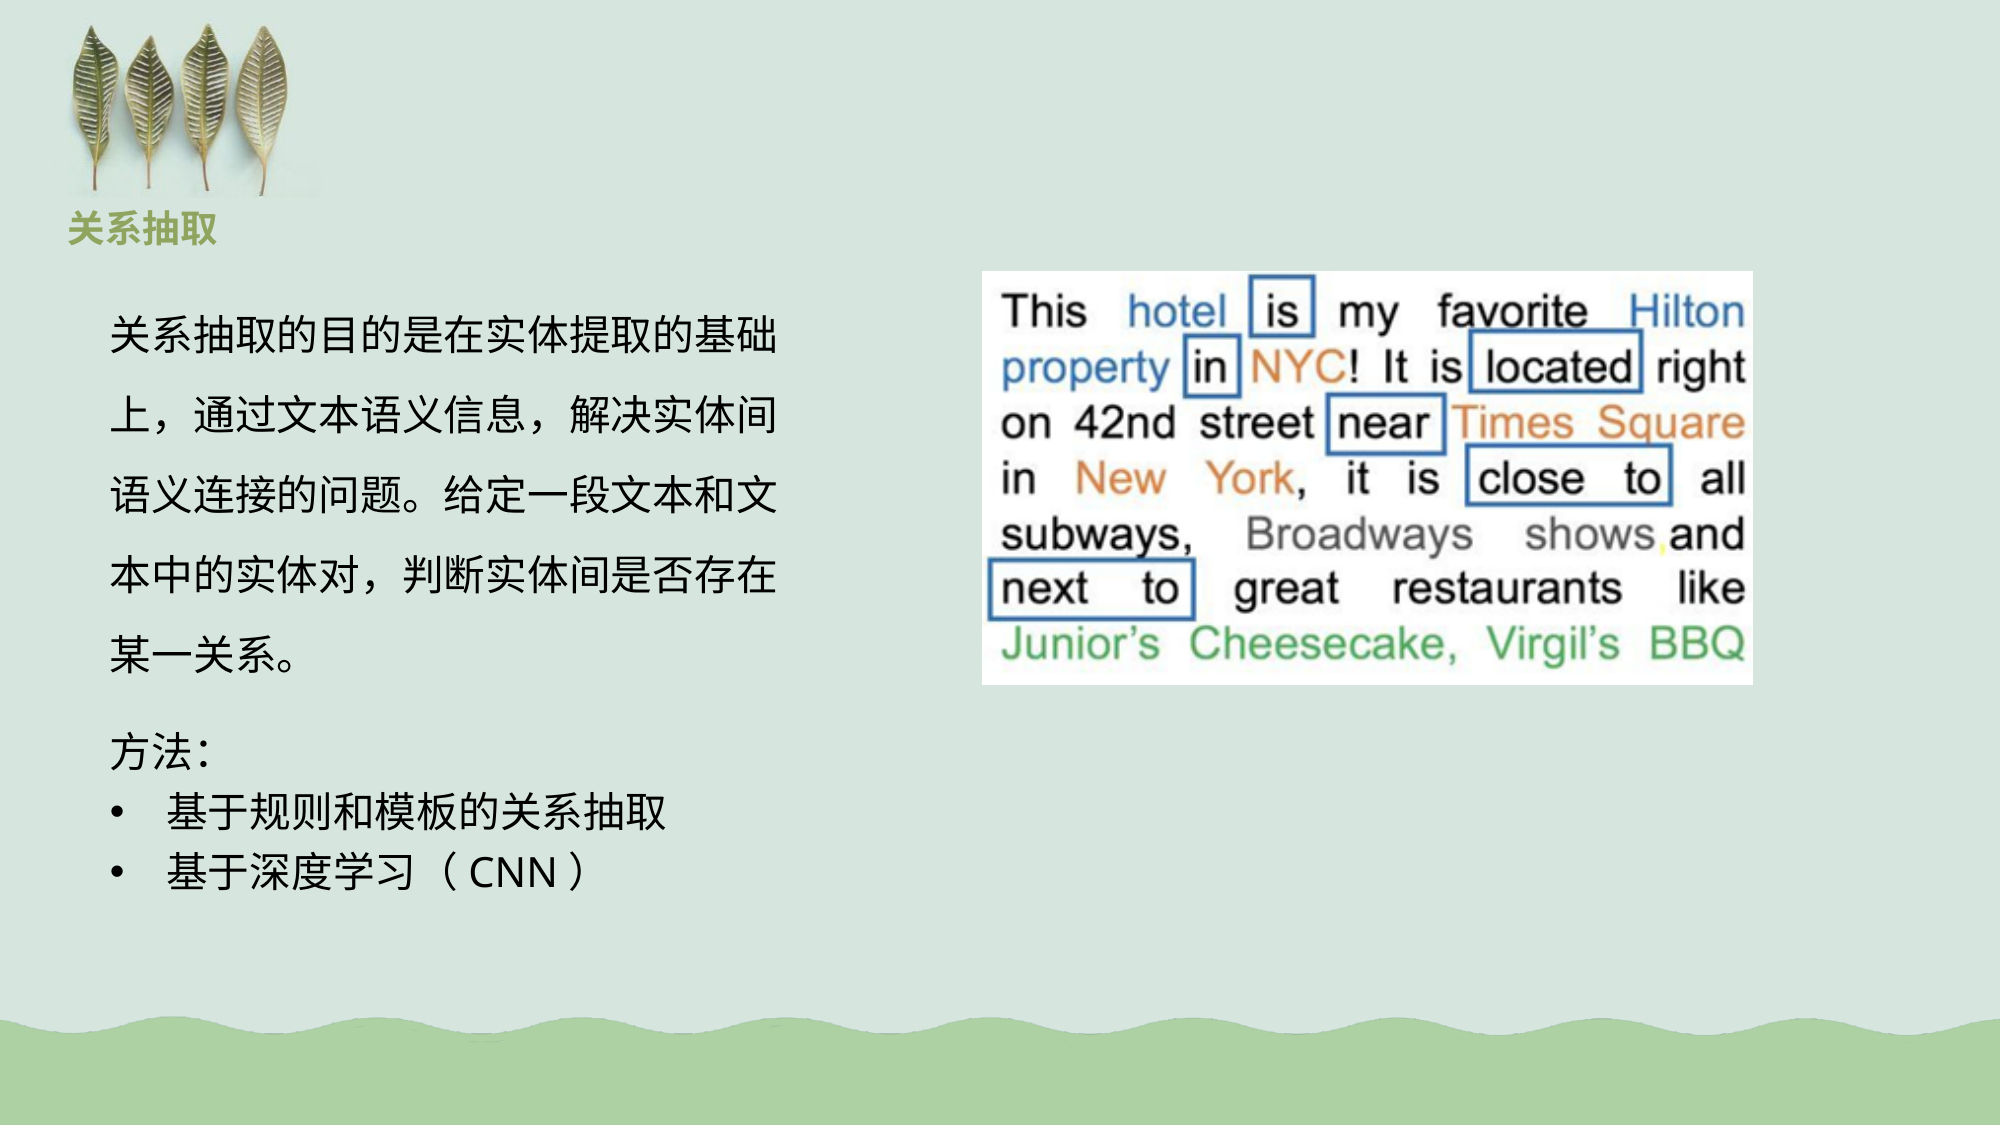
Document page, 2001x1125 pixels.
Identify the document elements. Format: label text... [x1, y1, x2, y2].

picture [51, 18, 322, 198]
text_box 关系抽取的目的是在实体提取的基础上，通过文本语义信息，解决实体间语义连接的问题。给定一段文本和文本中的实体对，判断实体间是否存在某一关系。 [95, 271, 807, 687]
picture [0, 1007, 2000, 1125]
text_box 方法： 基于规则和模板的关系抽取 基于深度学习（CNN） [95, 708, 687, 904]
text_box 关系抽取 [53, 198, 233, 258]
picture [982, 271, 1753, 686]
